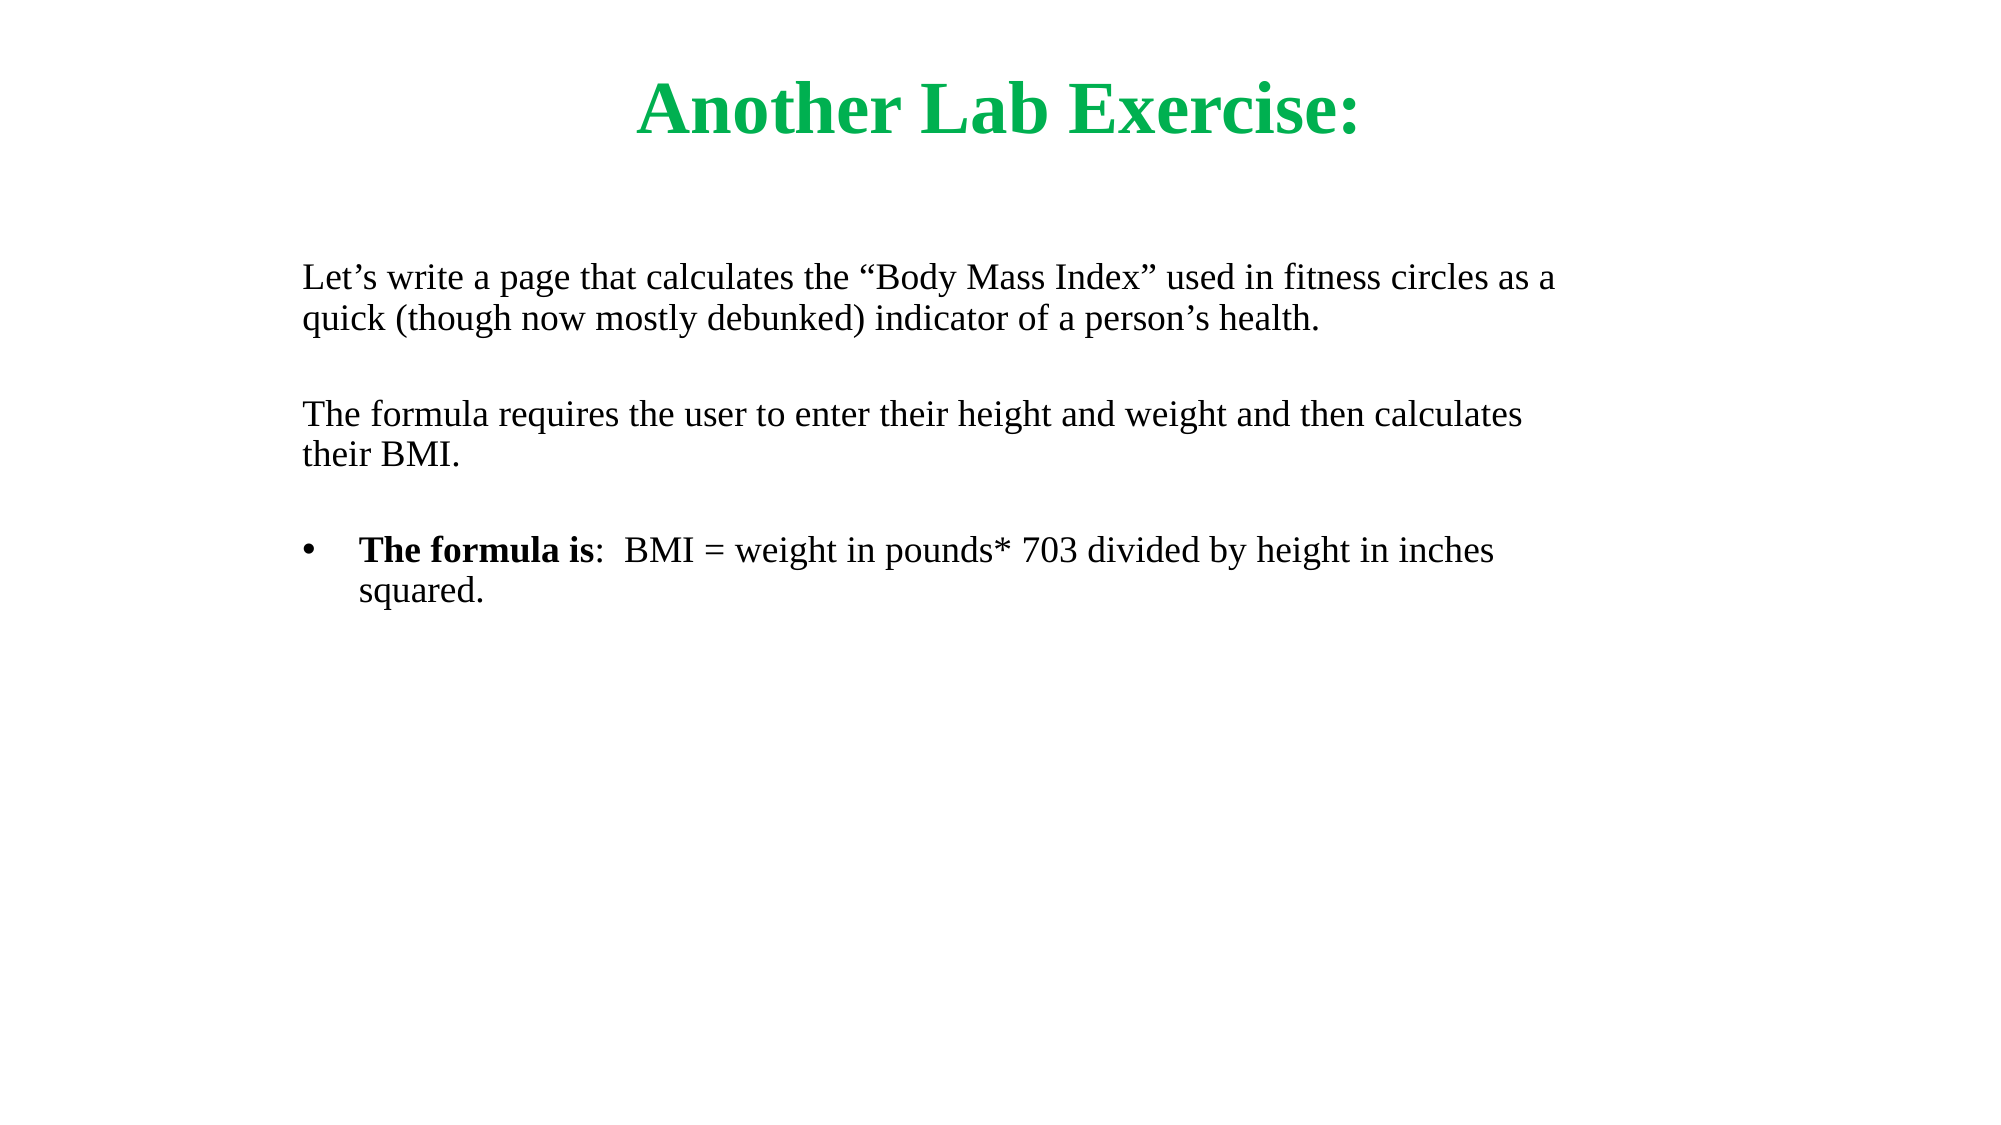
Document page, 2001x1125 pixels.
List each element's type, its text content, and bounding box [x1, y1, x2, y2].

list Let’s write a page that calculates the “Body Mass Index” used in fitness circles as a quick (though now mostly debunked) indicator of a person’s health. The formula requires the user to enter their height and weight and then calculates their BMI. The formula is: BMI = weight in pounds* 703 divided by height in inches squared. [287, 249, 1588, 1038]
title Another Lab Exercise: [99, 45, 1900, 163]
